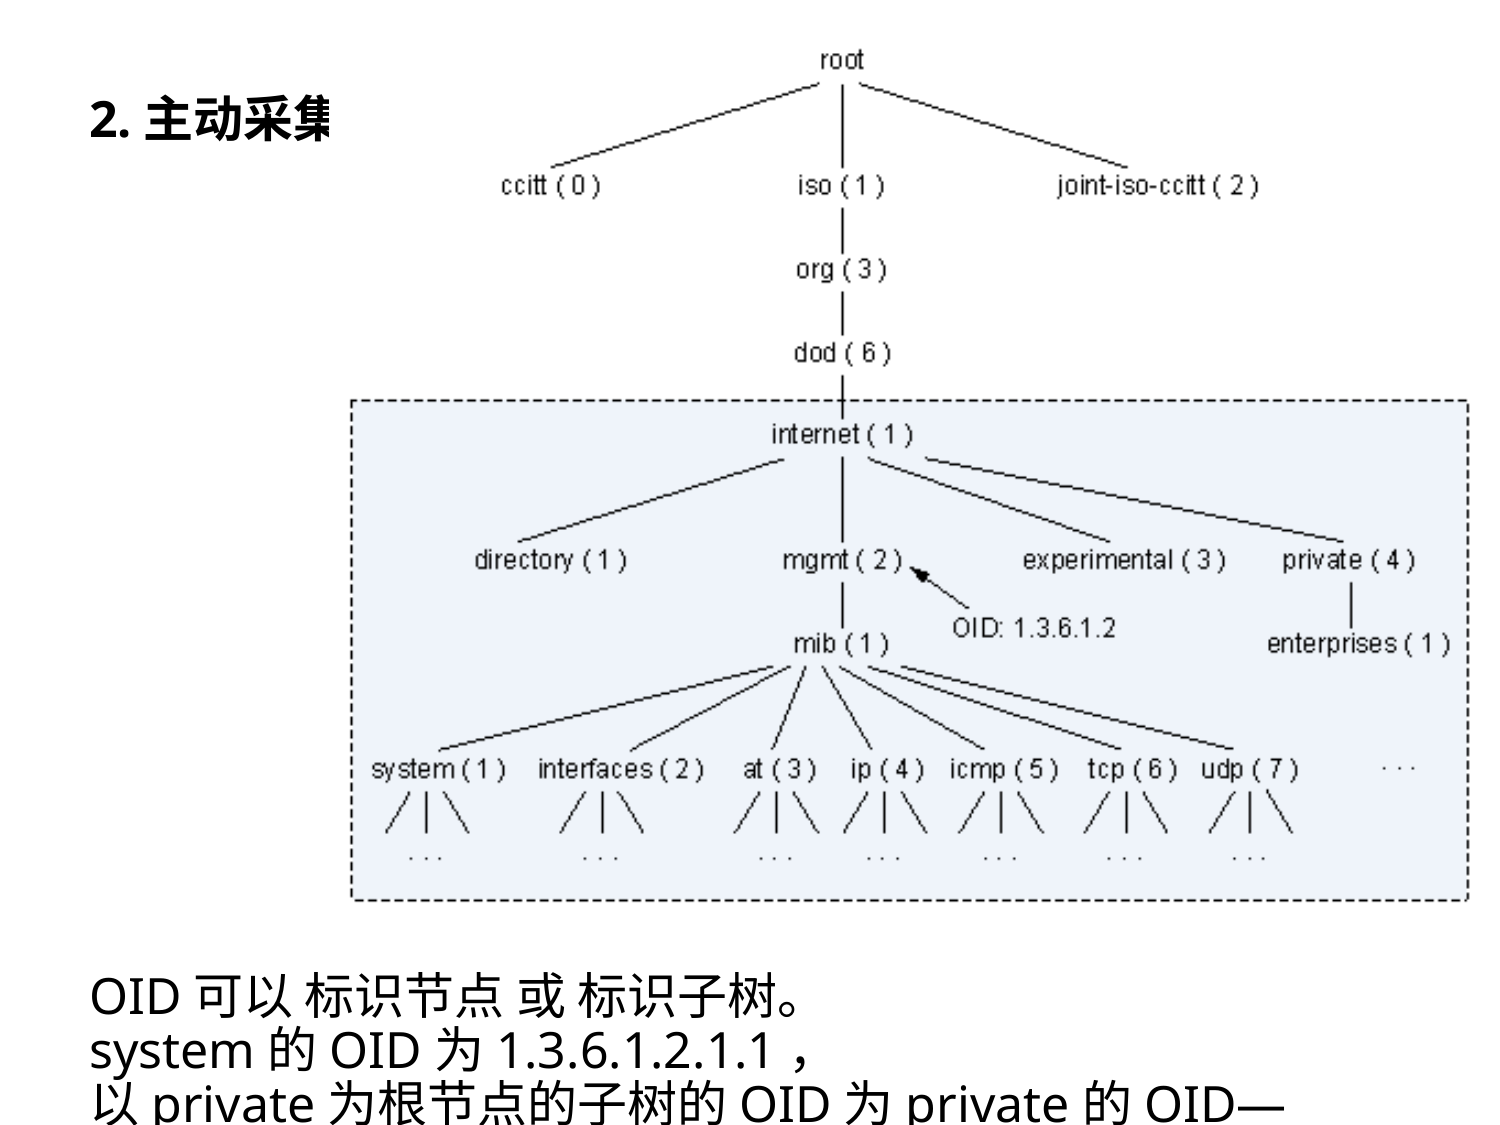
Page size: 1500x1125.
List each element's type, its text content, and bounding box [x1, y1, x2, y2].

list 2.主动采集——SNMP OID可以 标识节点 或 标识子树。 system的OID为1.3.6.1.2.1.1， 以private为根节点的子树的OID为private的OID—{1.3.6.1.4}。 [74, 87, 1485, 1082]
picture [329, 41, 1485, 911]
